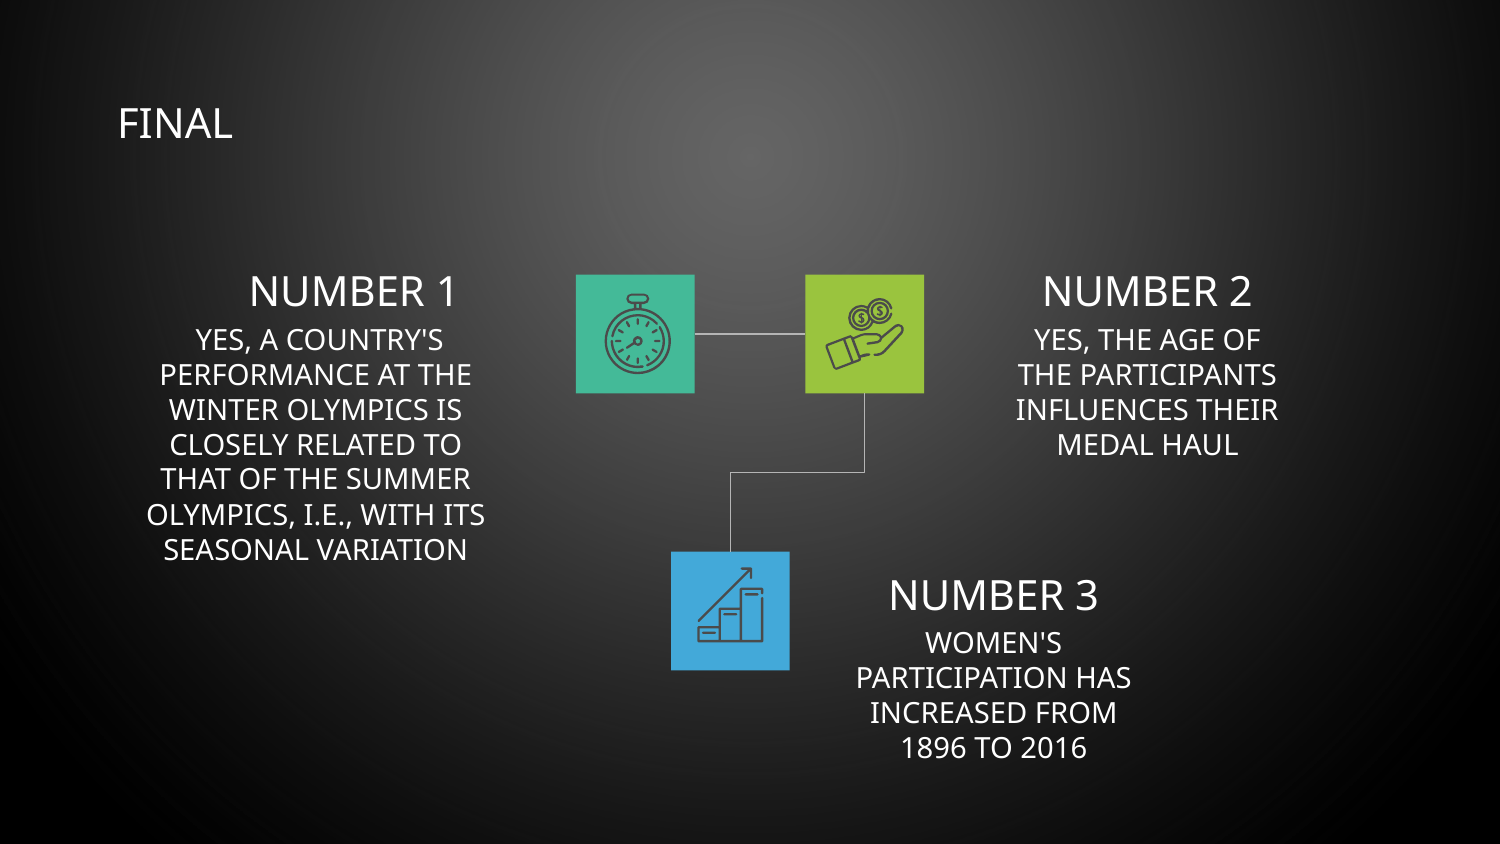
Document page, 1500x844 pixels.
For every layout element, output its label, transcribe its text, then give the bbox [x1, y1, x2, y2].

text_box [697, 567, 764, 643]
text_box [575, 274, 695, 394]
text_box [595, 293, 676, 375]
title Number 2 [993, 225, 1302, 306]
title Final [101, 67, 1068, 163]
subtitle Yes, the age of the participants influences their medal haul [993, 306, 1302, 412]
title Number 3 [839, 528, 1149, 609]
text_box [805, 274, 925, 394]
subtitle Yes, a country's performance at the Winter Olympics is closely related to that of the Summer Olympics, i.e., with its seasonal variation [123, 306, 509, 588]
picture [0, 0, 1500, 844]
title Number 1 [199, 225, 509, 306]
text_box [671, 551, 790, 671]
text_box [824, 297, 906, 371]
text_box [718, 404, 877, 540]
subtitle Women's participation has increased from 1896 to 2016 [822, 609, 1165, 716]
